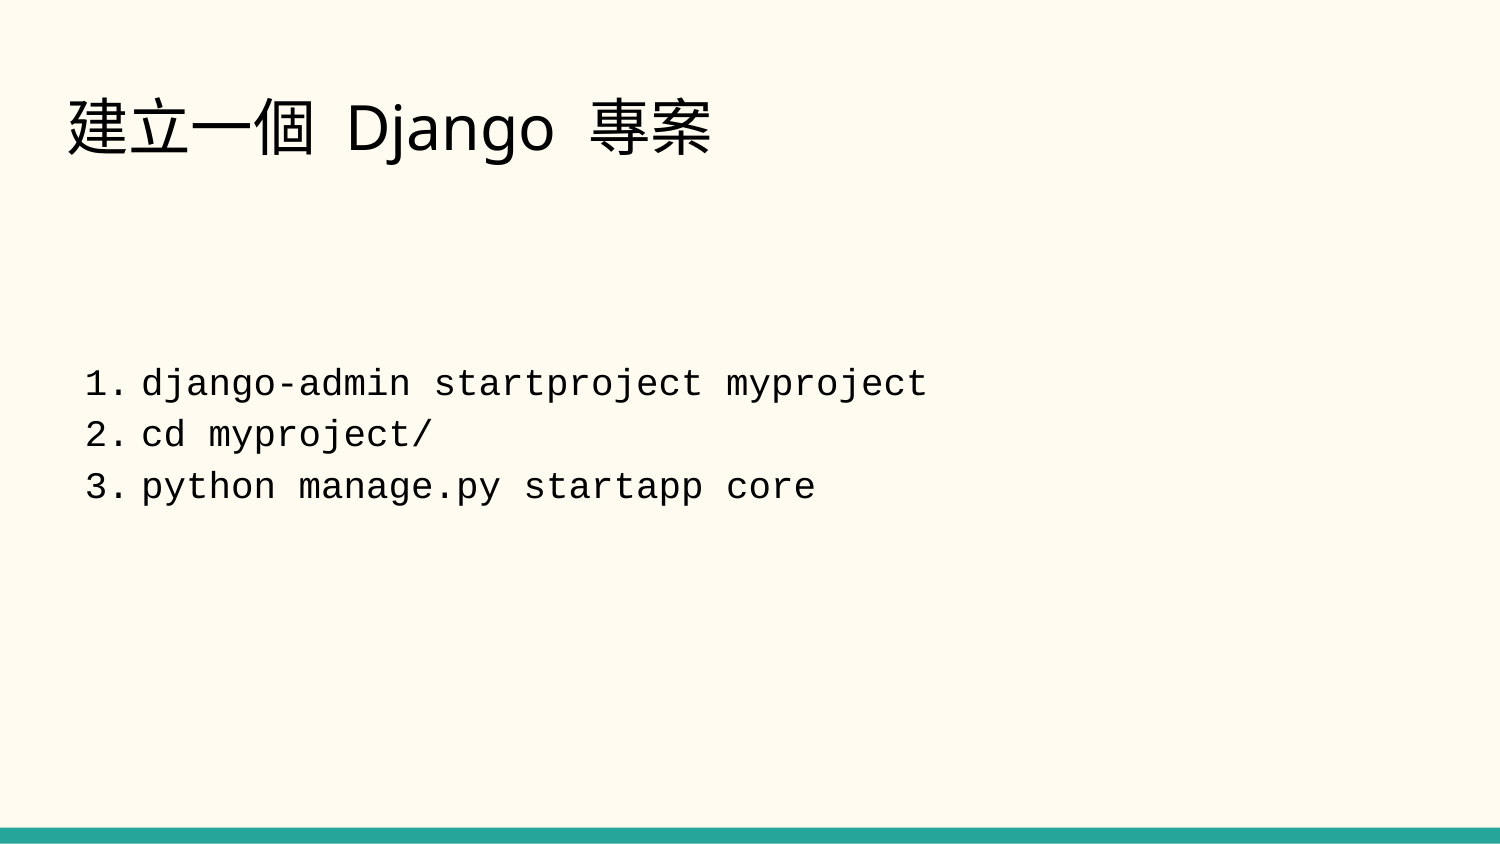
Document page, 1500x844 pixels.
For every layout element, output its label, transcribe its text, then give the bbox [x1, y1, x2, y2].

list django-admin startproject myproject cd myproject/ python manage.py startapp core [51, 192, 1449, 750]
title 建立一個 Django 專案 [51, 72, 1449, 174]
